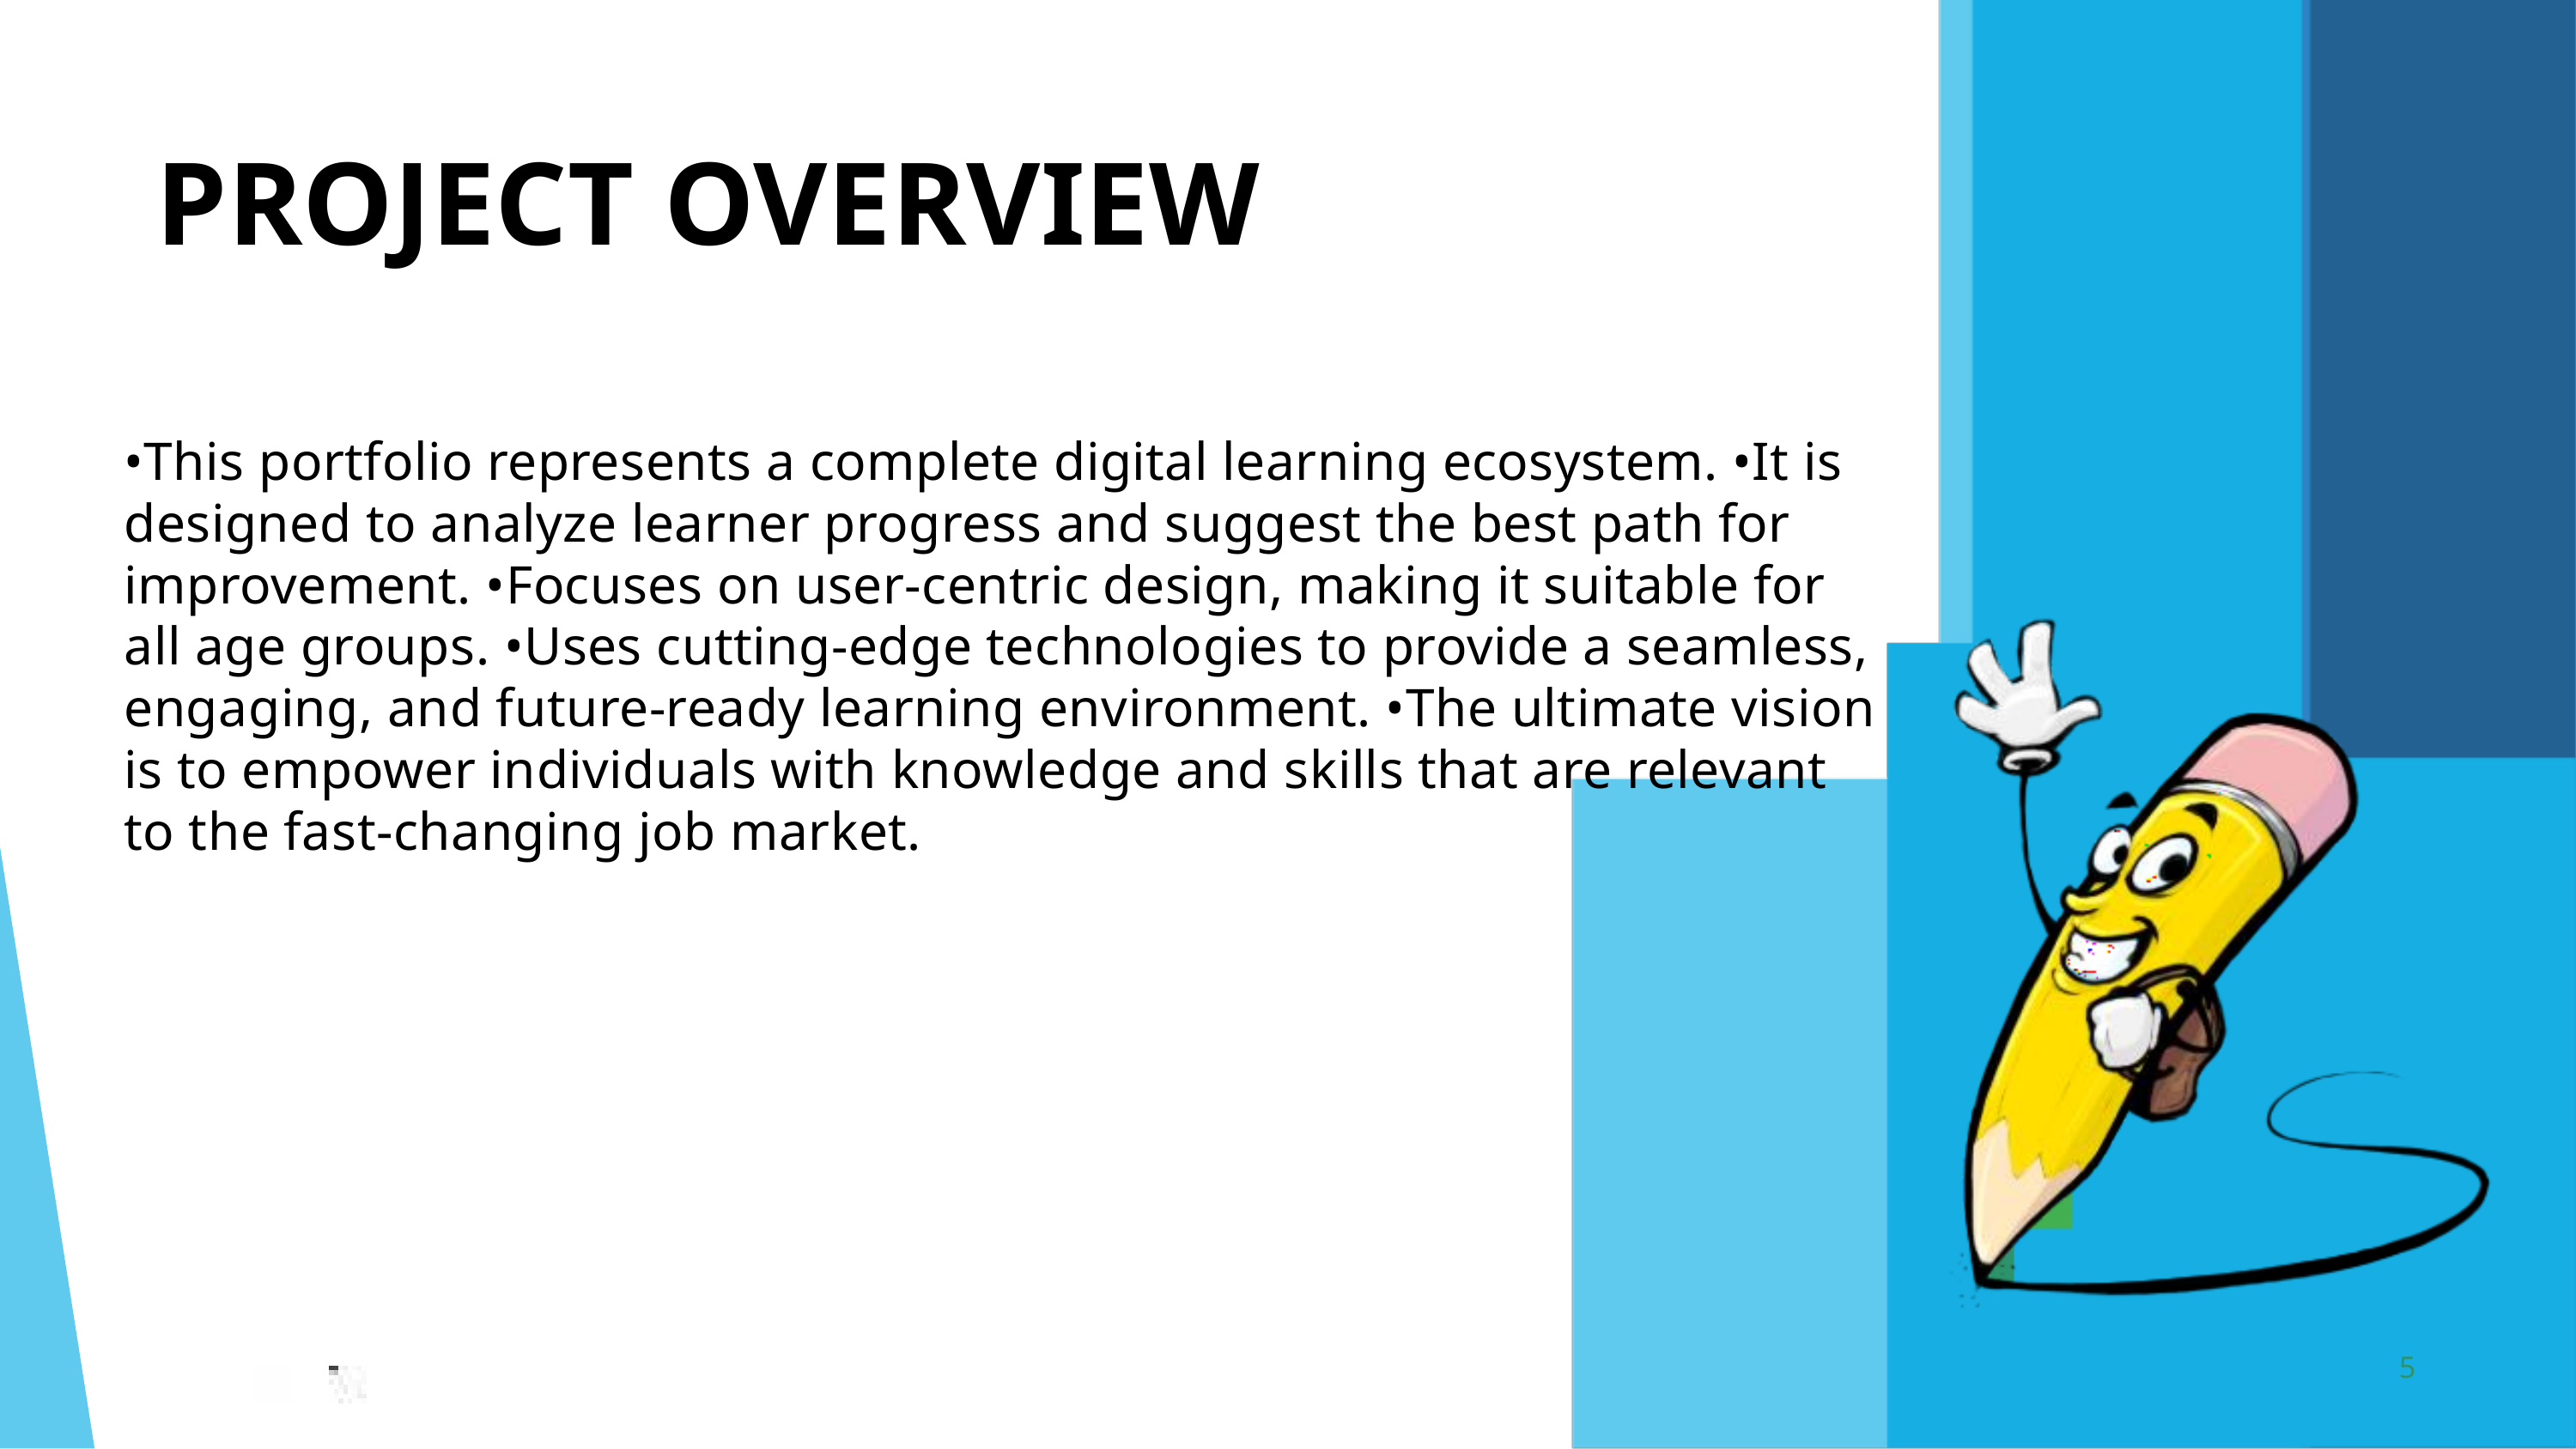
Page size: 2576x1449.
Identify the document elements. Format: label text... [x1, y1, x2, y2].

text_box [1564, 861, 2576, 1449]
text_box PROJECT OVERVIEW [155, 107, 1283, 268]
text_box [1829, 559, 2576, 1365]
text_box [1564, 0, 2576, 558]
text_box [0, 846, 95, 1449]
text_box •This portfolio represents a complete digital learning ecosystem. •It is designed to analyze learner progress and suggest the best path for improvement. •Focuses on user-centric design, making it suitable for all age groups. •Uses cutting-edge technologies to provide a seamless, engaging, and future-ready learning environment. •The ultimate vision is to empower individuals with knowledge and skills that are relevant to the fast-changing job market. [124, 428, 1888, 861]
text_box 5 [2398, 1373, 2415, 1385]
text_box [143, 1366, 596, 1409]
